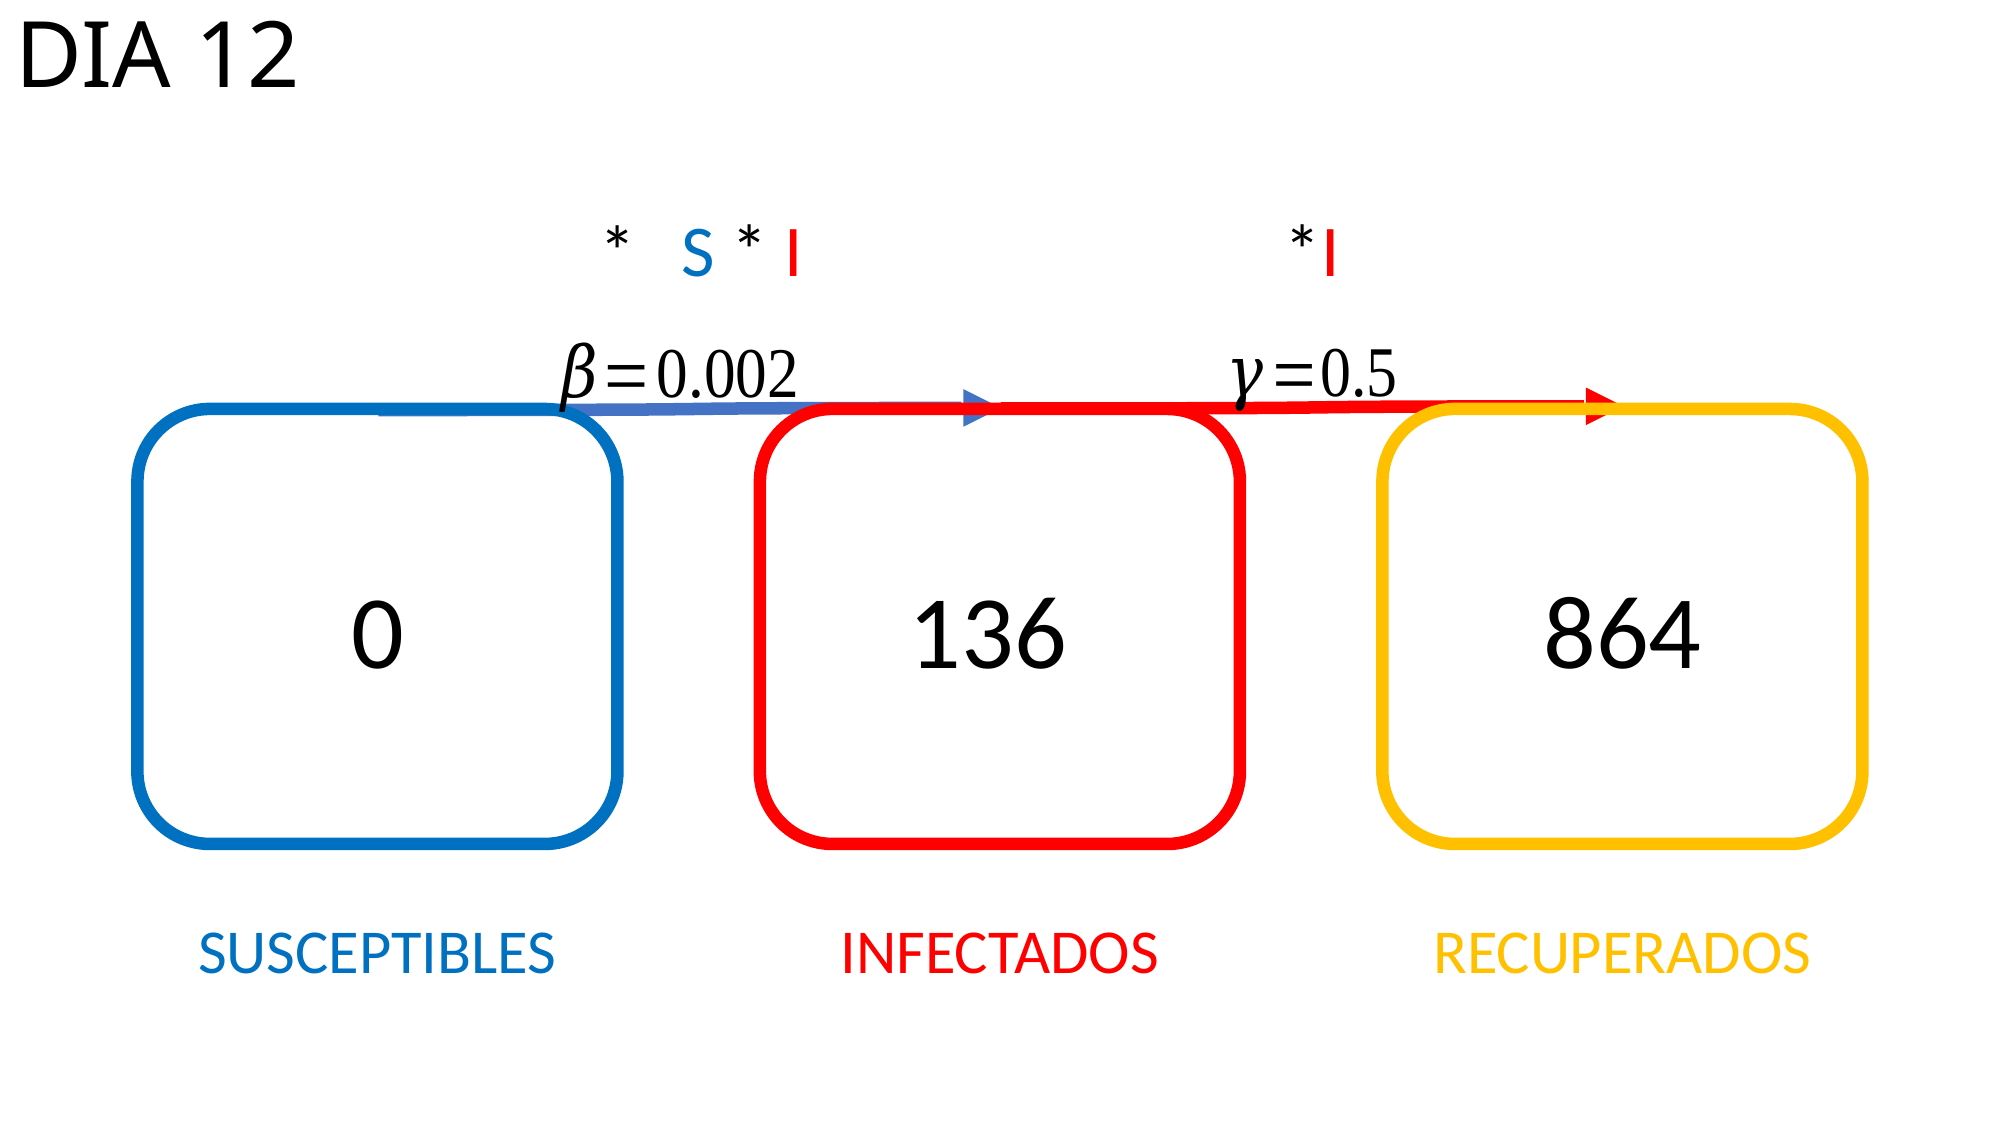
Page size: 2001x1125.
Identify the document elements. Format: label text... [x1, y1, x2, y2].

text_box S * I [658, 206, 827, 289]
text_box SUSCEPTIBLES [136, 877, 619, 1019]
text_box INFECTADOS [758, 877, 1241, 1019]
text_box RECUPERADOS [1381, 877, 1864, 1019]
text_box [137, 406, 1863, 844]
text_box DIA 12 [0, 0, 1725, 115]
